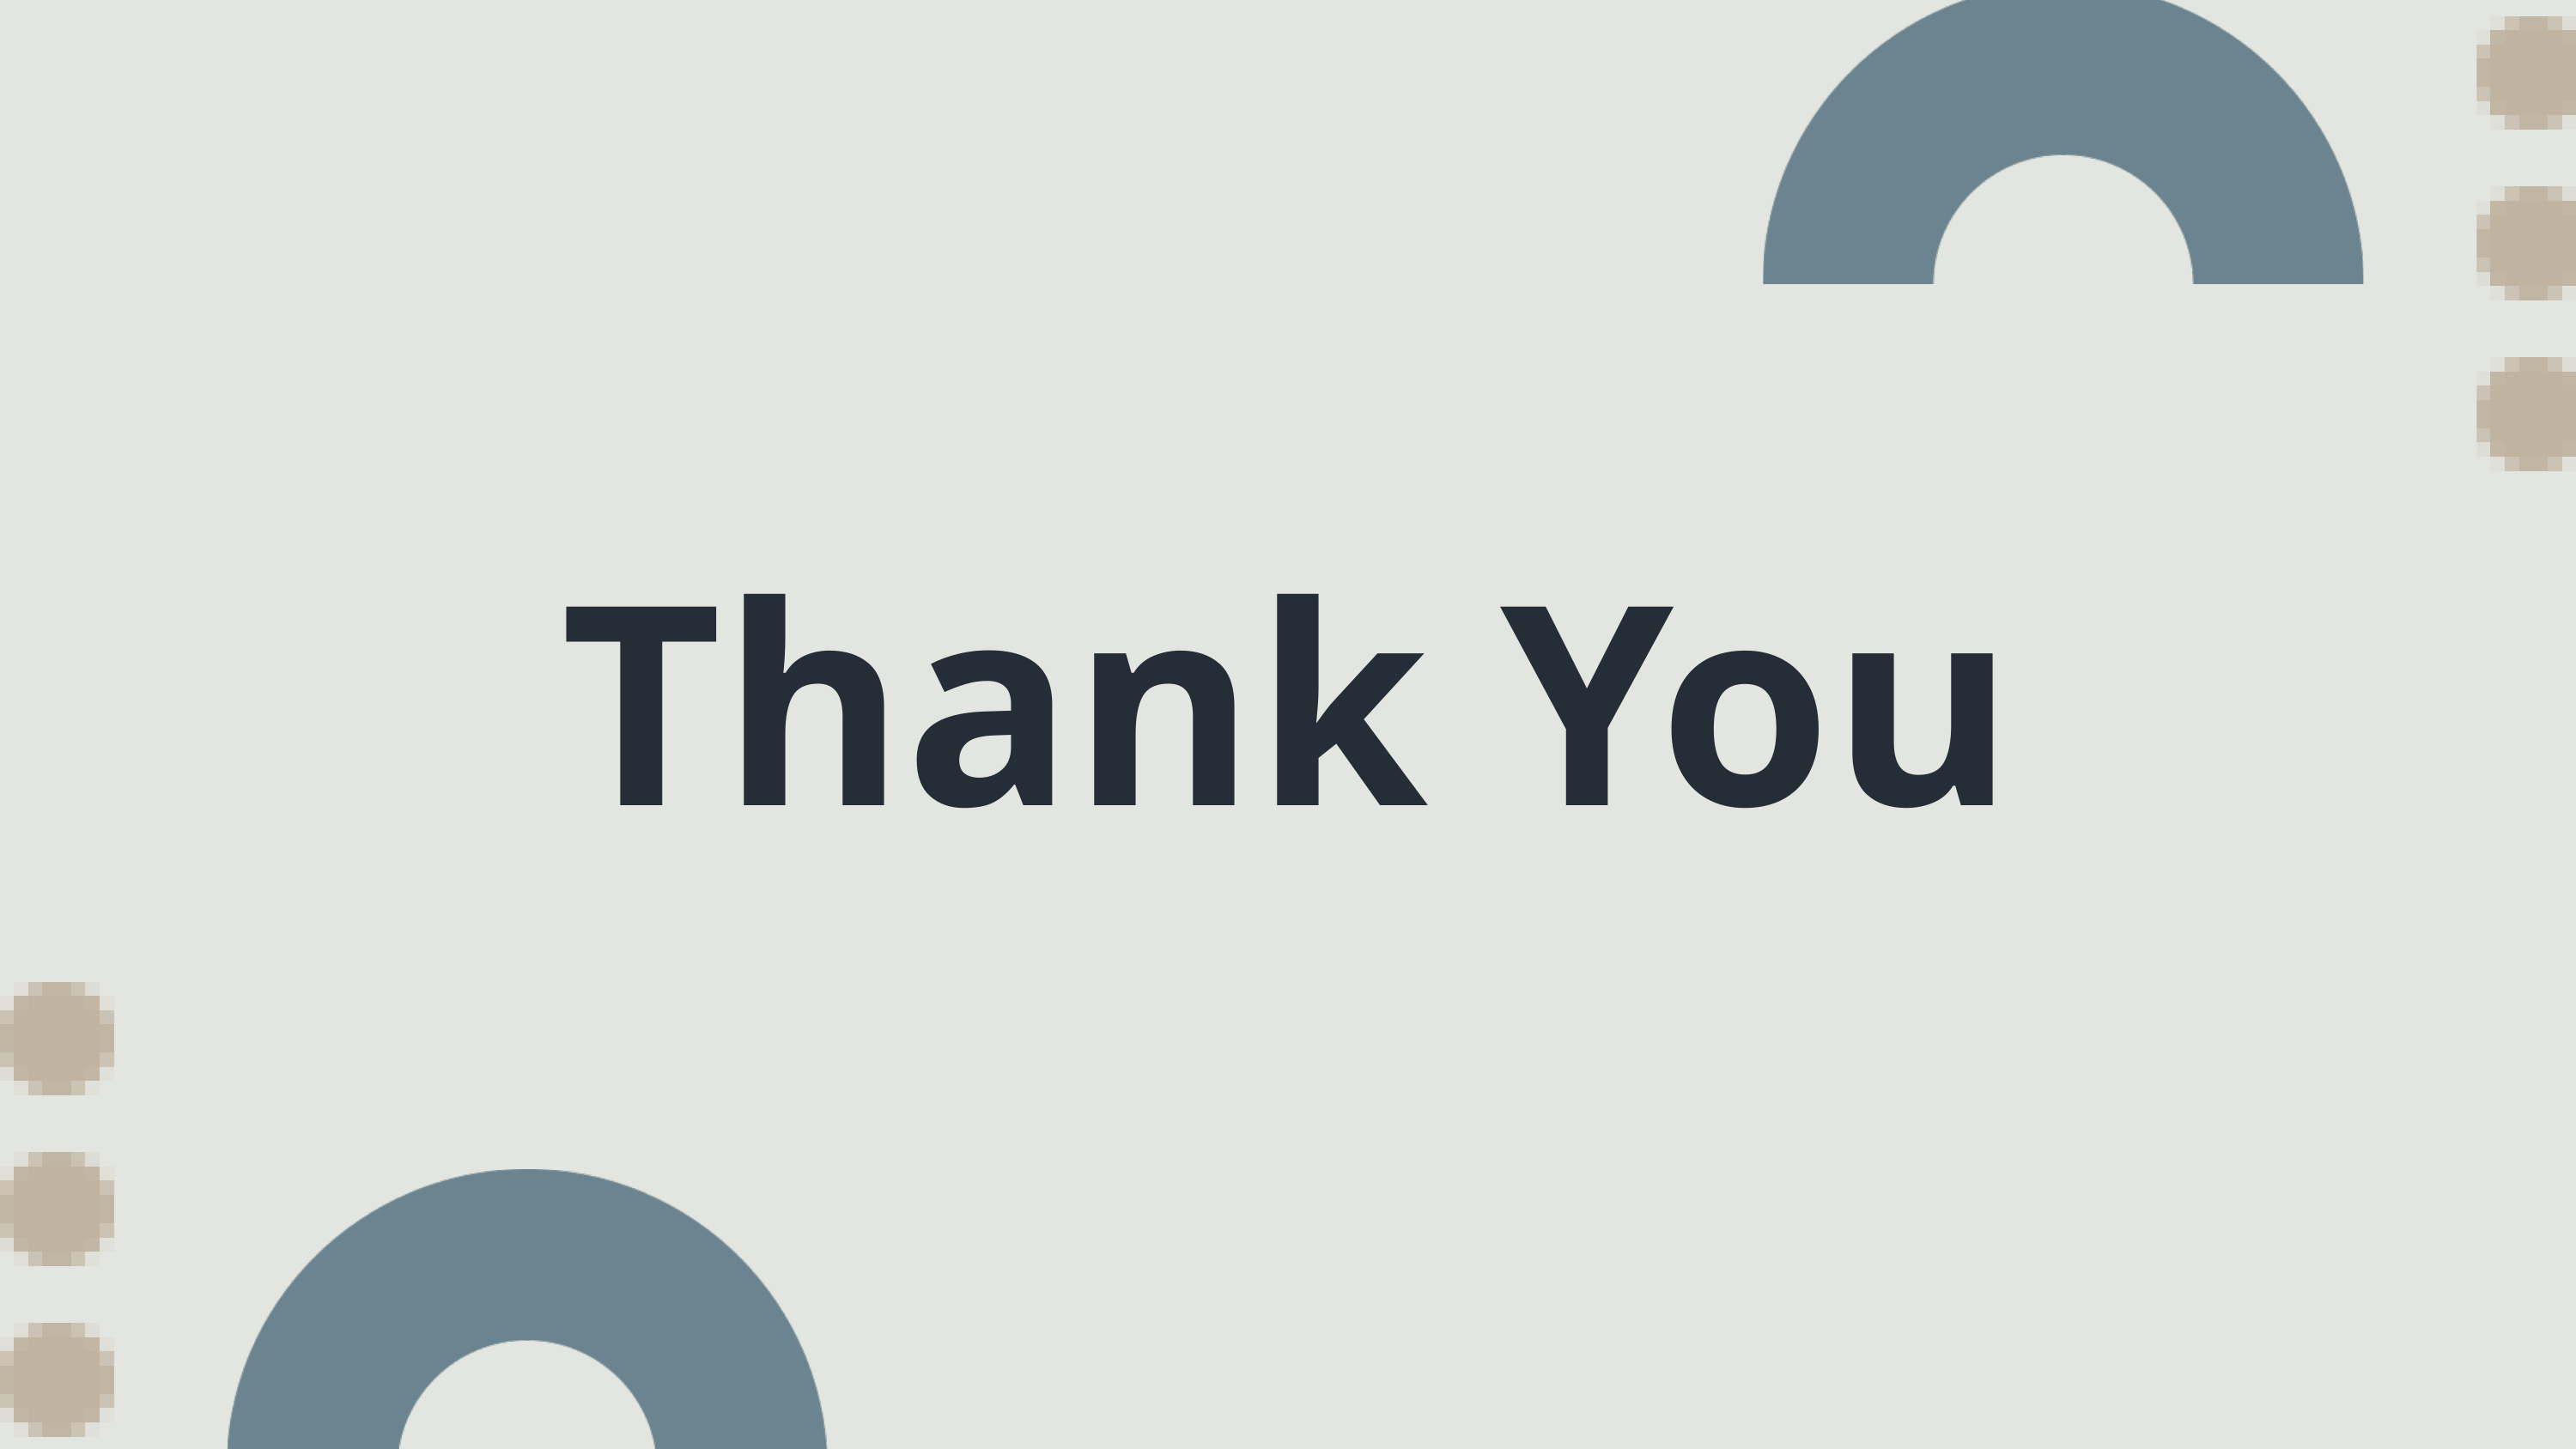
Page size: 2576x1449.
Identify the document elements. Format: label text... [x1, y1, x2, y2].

text_box [2476, 16, 2576, 471]
text_box [1763, 0, 2364, 284]
text_box Thank You [387, 638, 2189, 861]
text_box [227, 1169, 828, 1449]
text_box [0, 982, 114, 1437]
